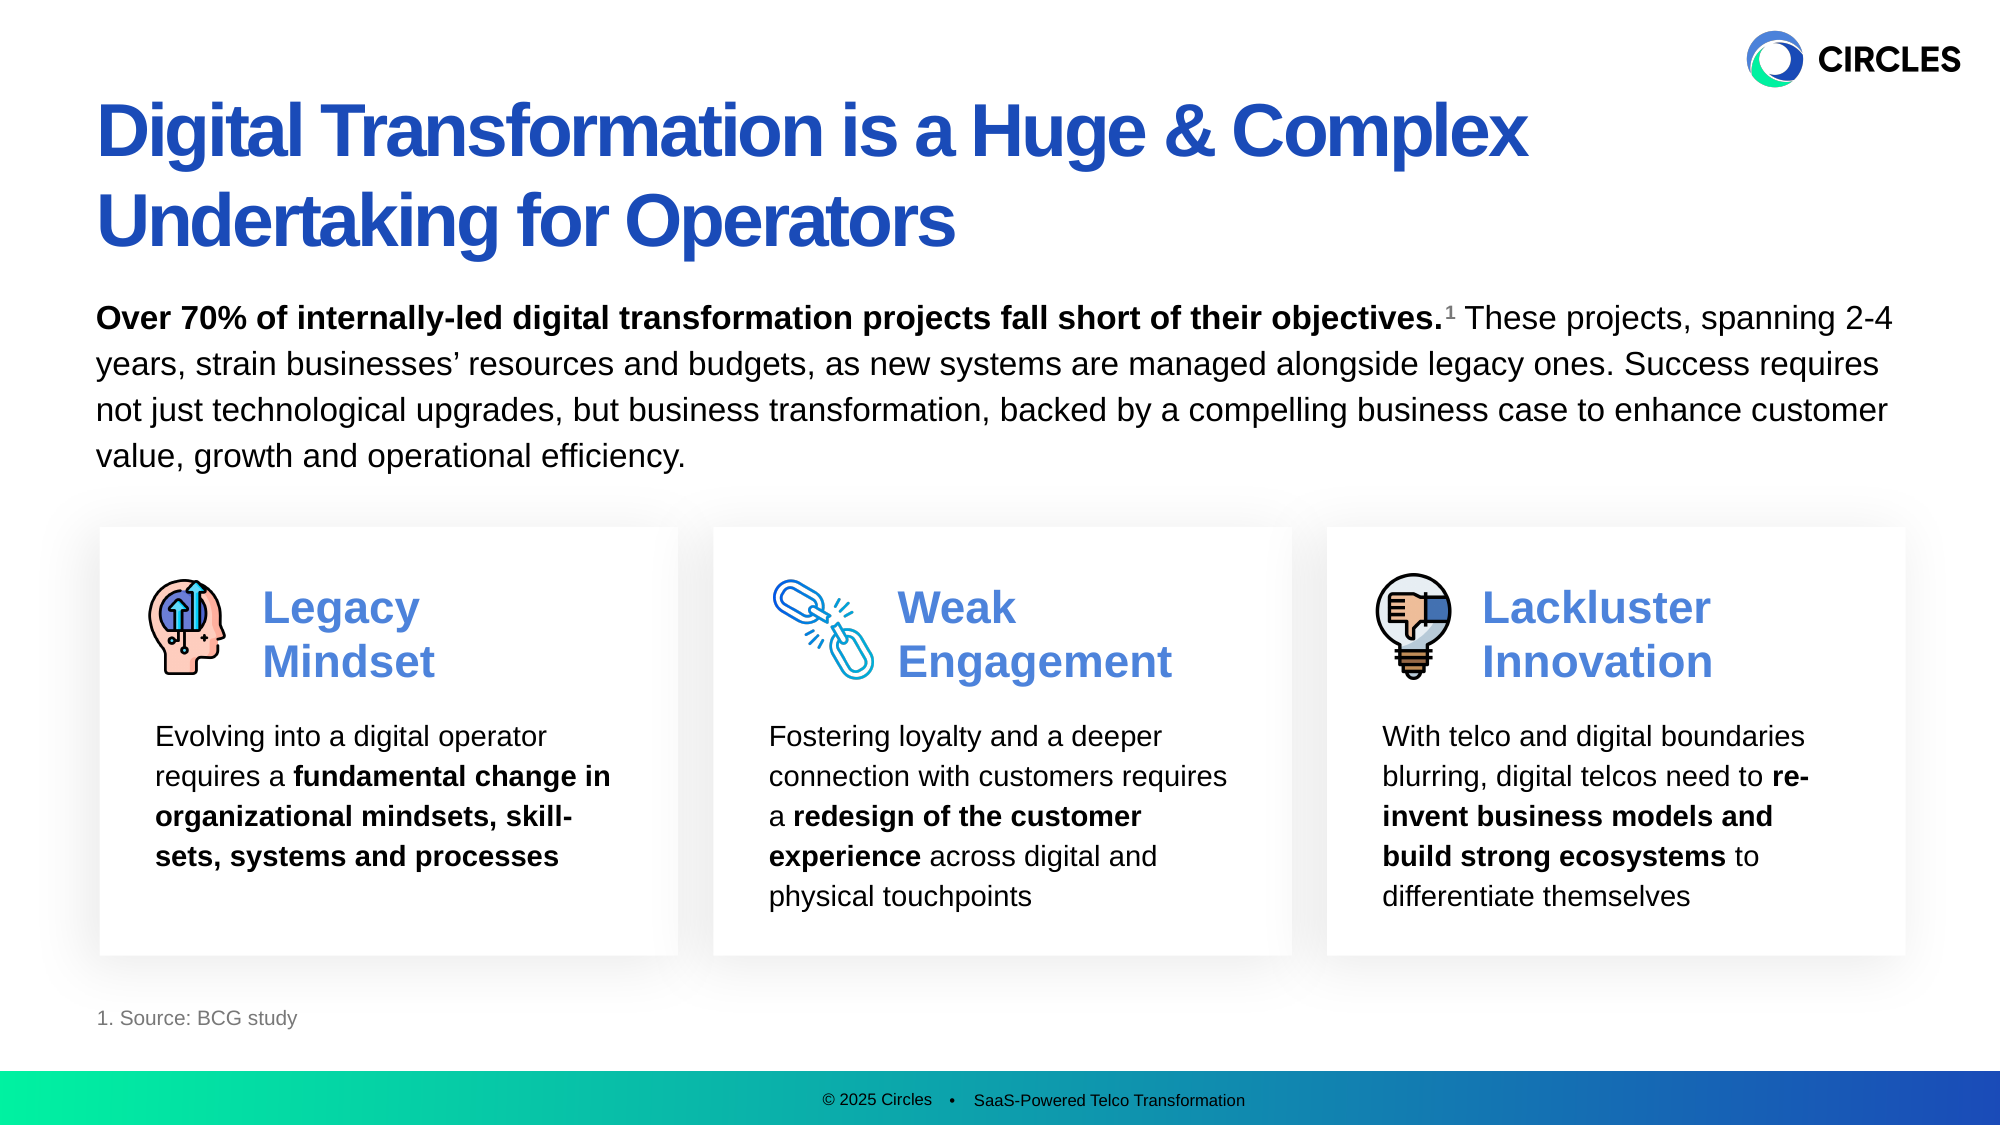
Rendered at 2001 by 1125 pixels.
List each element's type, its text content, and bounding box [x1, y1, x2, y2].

picture [862, 669, 874, 680]
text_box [99, 526, 679, 956]
picture [835, 627, 845, 641]
picture [1360, 573, 1467, 681]
text_box Over 70% of internally-led digital transformation projects fall short of their objectives.1 These projects, spanning 2-4 years, strain businesses’ resources and budgets, as new systems are managed alongside legacy ones. Success requires not just technological upgrades, but business transformation, backed by a compelling business case to enhance customer value, growth and operational efficiency. [81, 282, 1919, 481]
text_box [713, 526, 1293, 956]
picture [773, 579, 874, 680]
picture [839, 639, 864, 669]
text_box 1. Source: BCG study [82, 993, 313, 1037]
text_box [1326, 526, 1906, 956]
title Digital Transformation is a Huge & Complex Undertaking for Operators [81, 73, 1774, 282]
picture [833, 632, 871, 676]
picture [1715, 0, 1992, 119]
